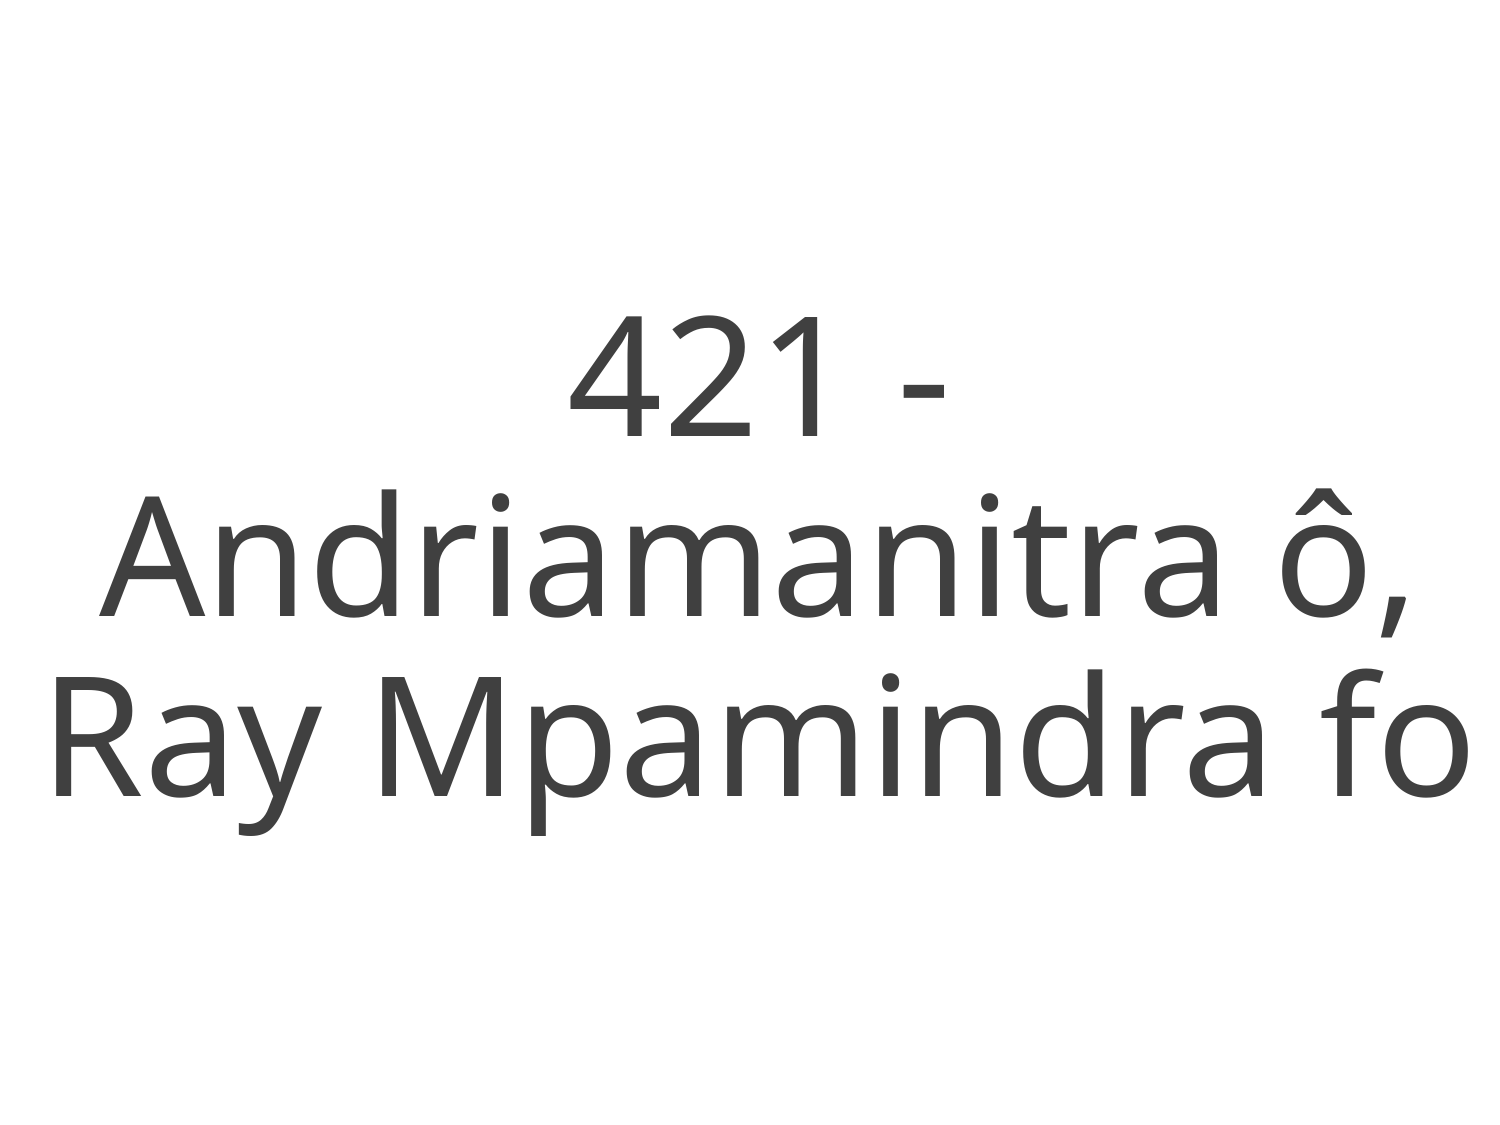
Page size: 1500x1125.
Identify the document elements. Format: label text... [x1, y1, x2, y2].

title 421 - Andriamanitra ô, Ray Mpamindra fo [0, 453, 1500, 672]
